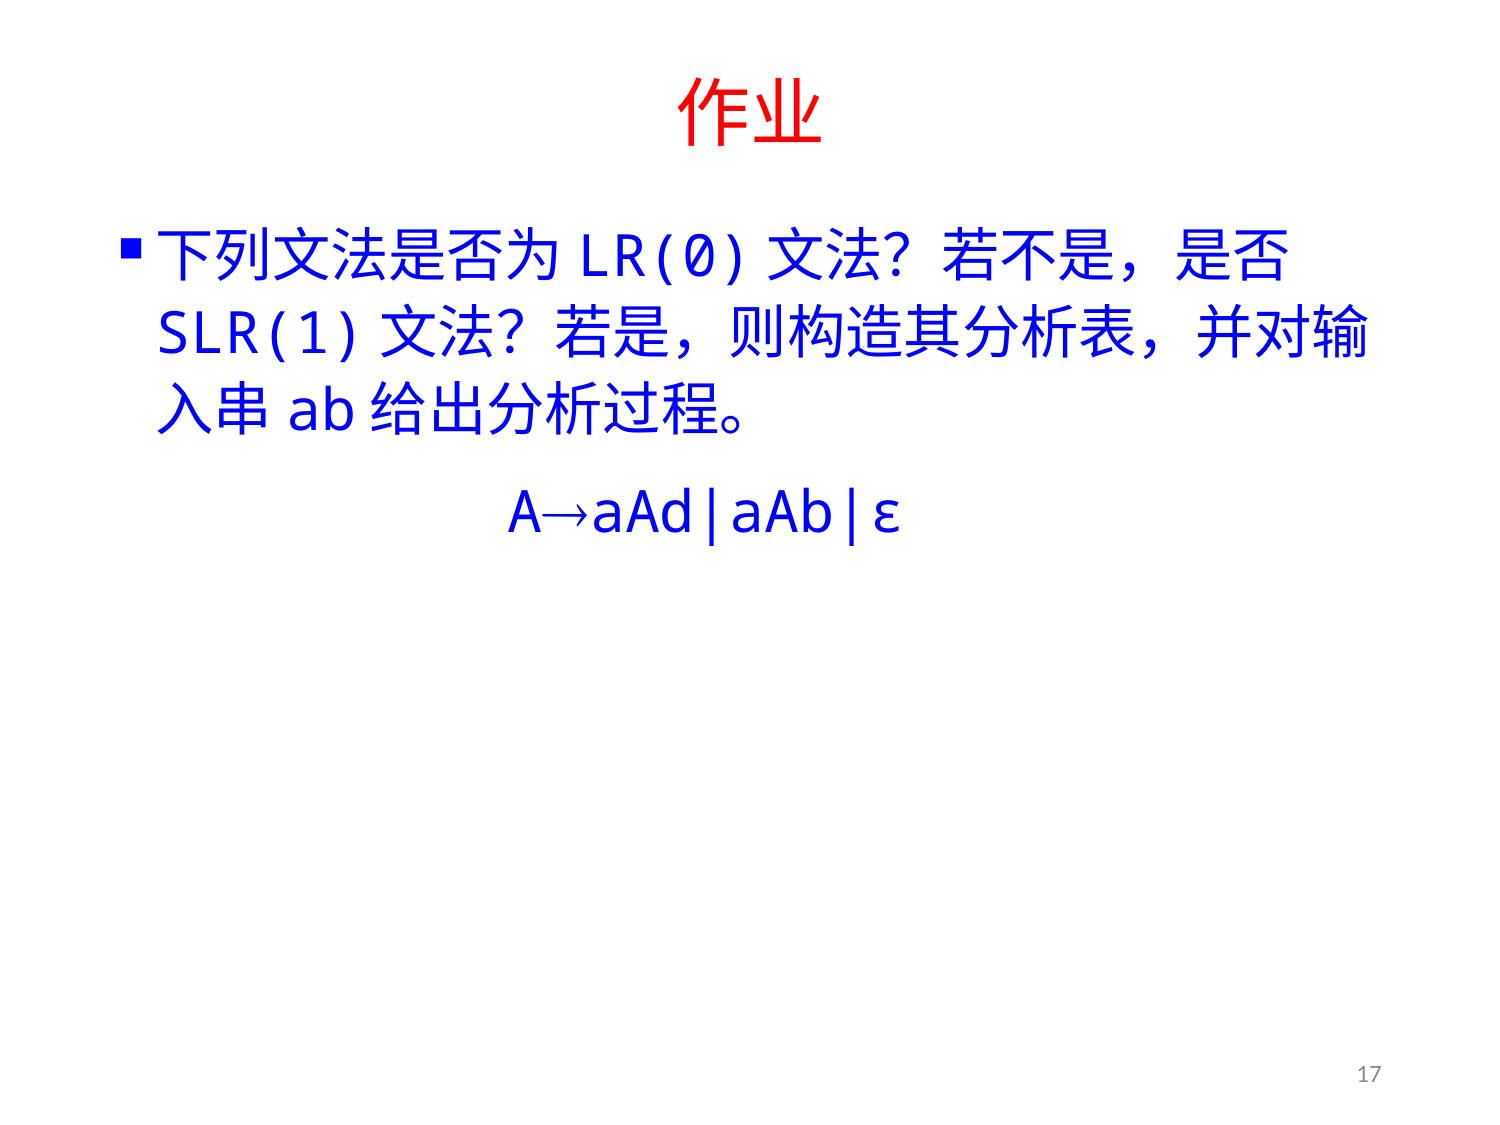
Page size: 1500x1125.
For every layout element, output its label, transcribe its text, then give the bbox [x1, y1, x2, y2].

slide_number 17 [1059, 1042, 1397, 1103]
list 下列文法是否为LR(0)文法？若不是，是否SLR(1)文法？若是，则构造其分析表，并对输入串ab给出分析过程。 AaAd|aAb|ε [102, 203, 1437, 563]
title 作业 [102, 59, 1398, 174]
